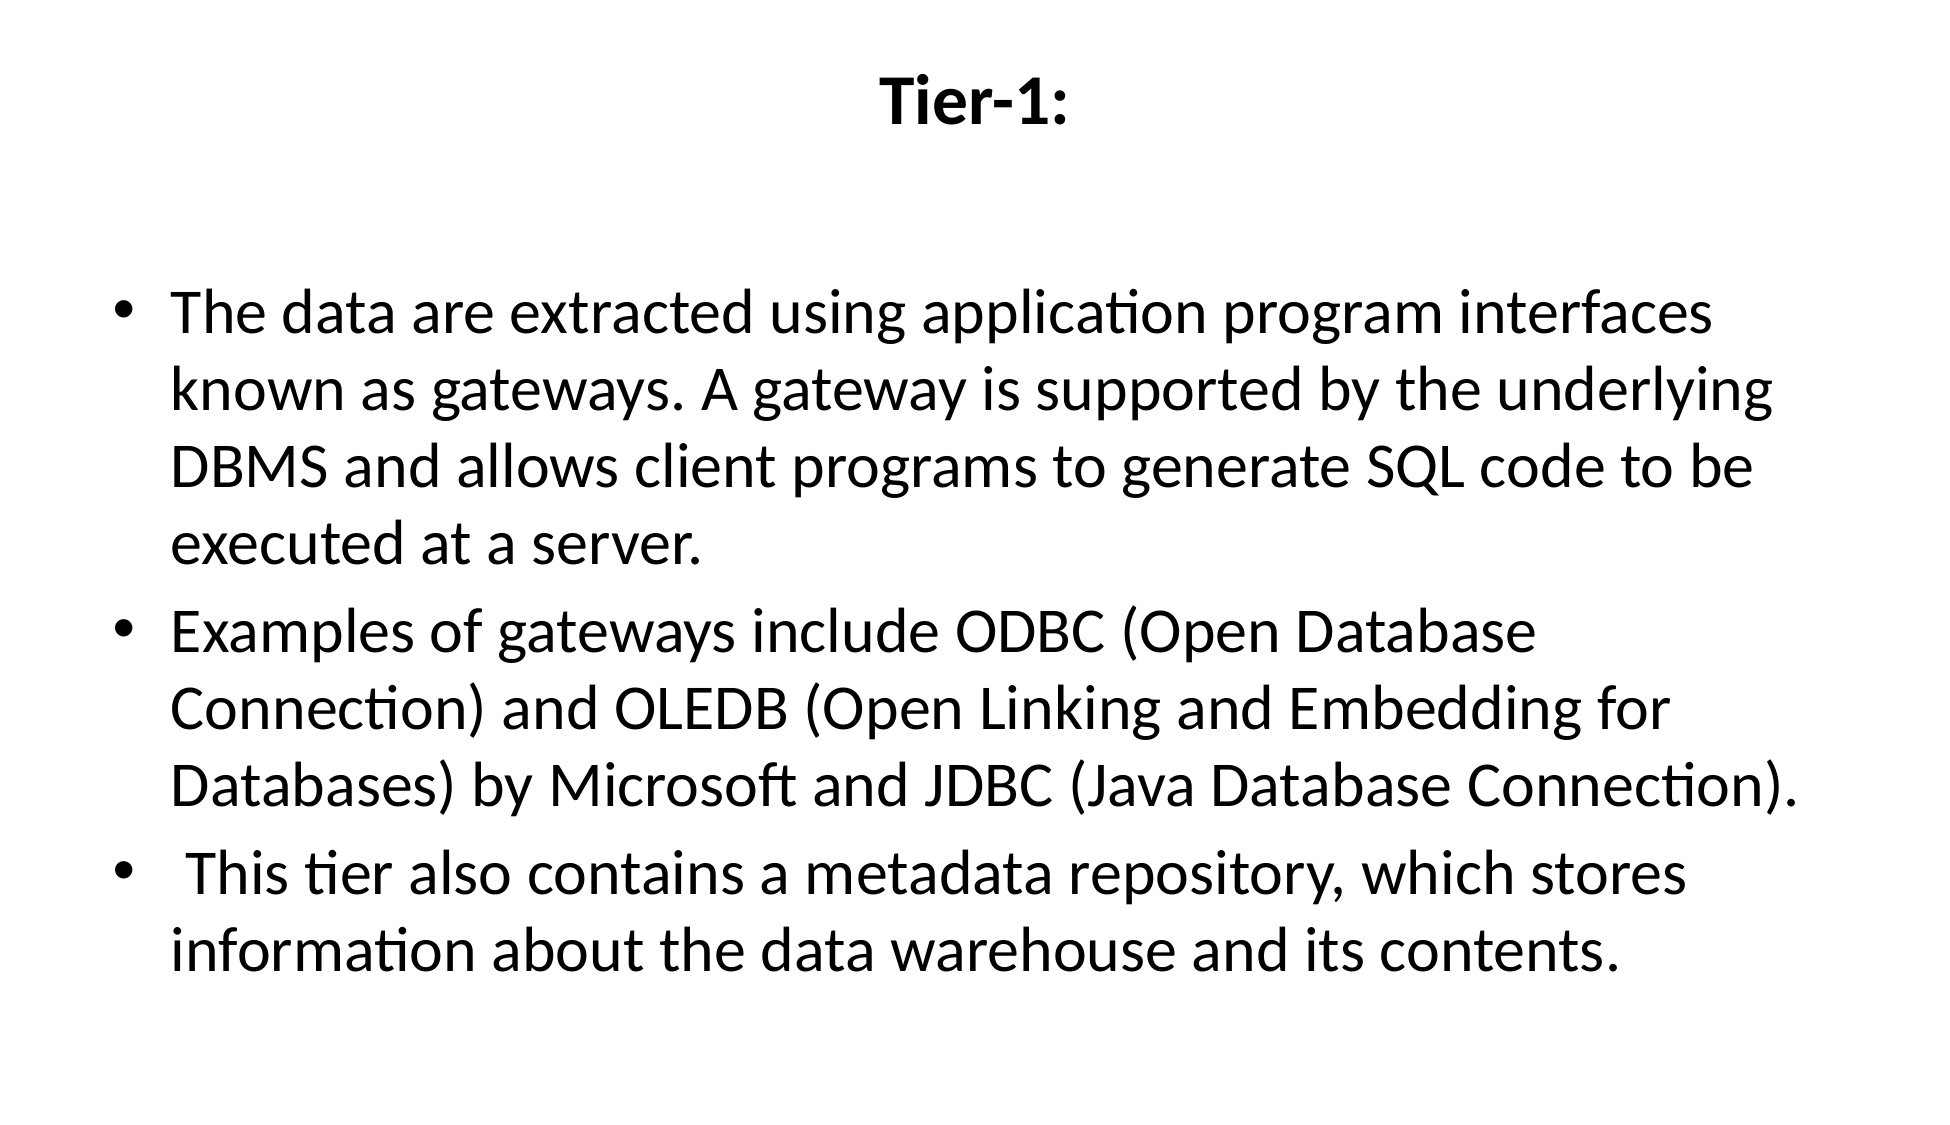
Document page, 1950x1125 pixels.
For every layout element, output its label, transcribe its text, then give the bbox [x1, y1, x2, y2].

title Tier-1: [97, 45, 1853, 233]
list The data are extracted using application program interfaces known as gateways. A gateway is supported by the underlying DBMS and allows client programs to generate SQL code to be executed at a server. Examples of gateways include ODBC (Open Database Connection) and OLEDB (Open Linking and Embedding for Databases) by Microsoft and JDBC (Java Database Connection). This tier also contains a metadata repository, which stores information about the data warehouse and its contents. [97, 262, 1853, 1005]
